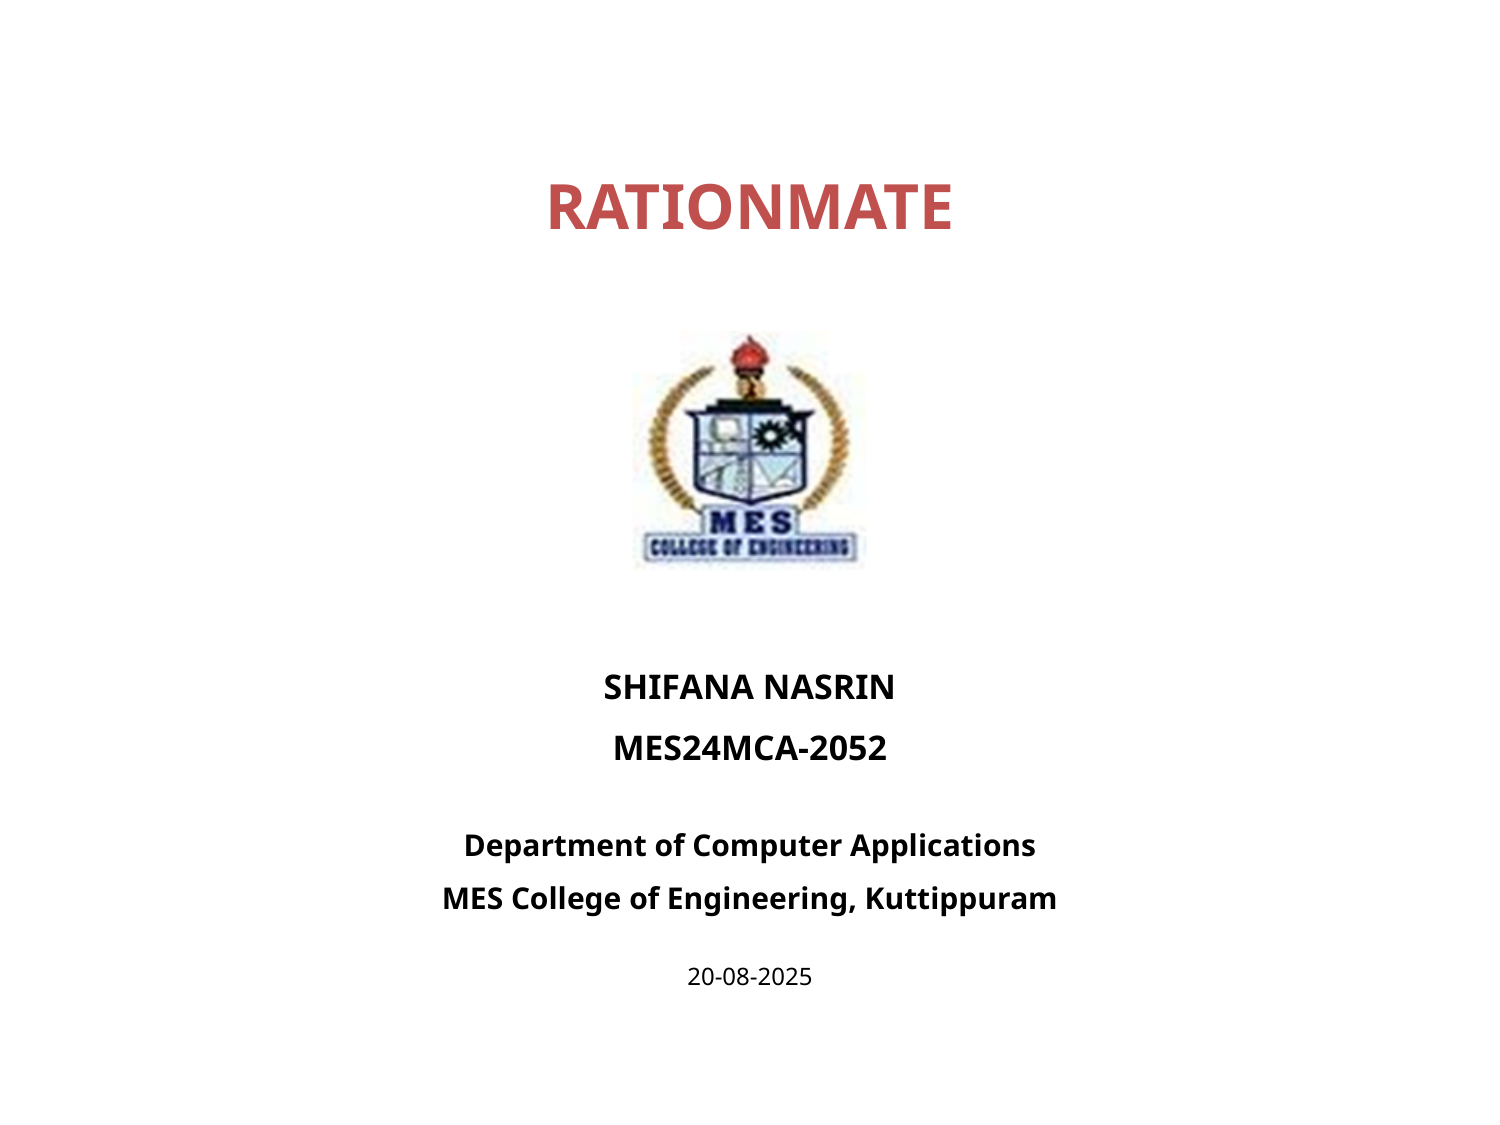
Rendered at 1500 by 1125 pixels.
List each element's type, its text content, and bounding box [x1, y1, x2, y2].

title RATIONMATE [112, 83, 1388, 325]
subtitle SHIFANA NASRIN MES24MCA-2052 Department of Computer Applications MES College of Engineering, Kuttippuram 20-08-2025 [225, 637, 1275, 1000]
picture [630, 327, 870, 576]
